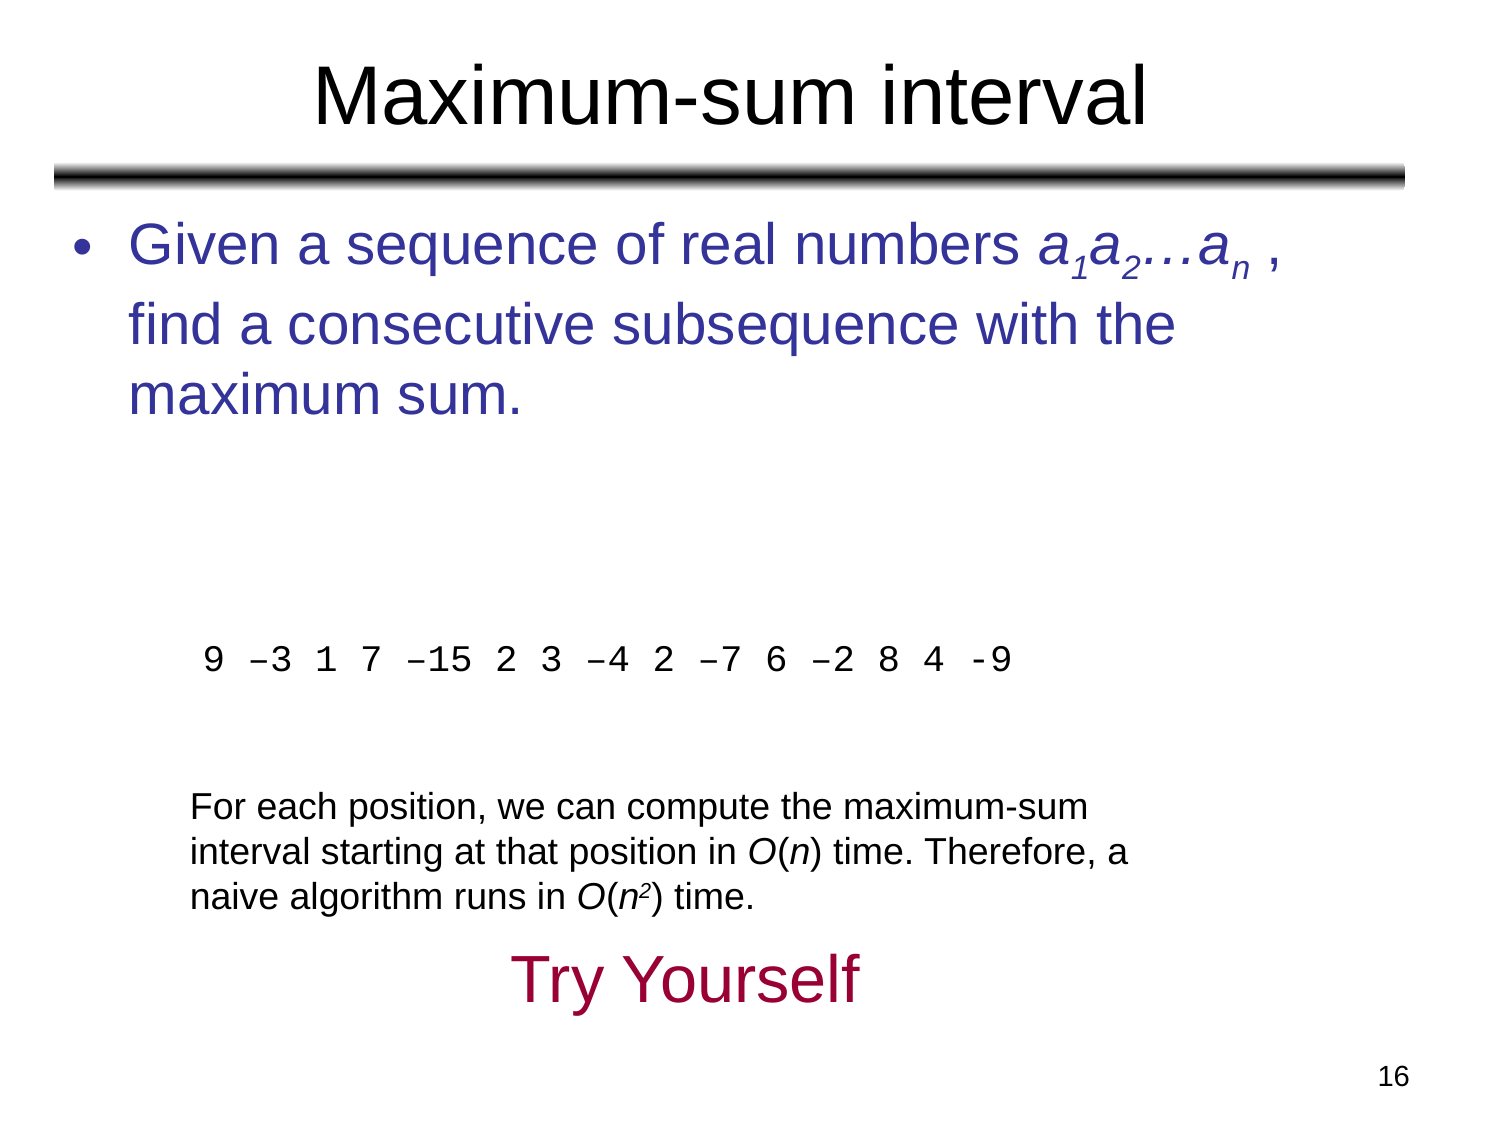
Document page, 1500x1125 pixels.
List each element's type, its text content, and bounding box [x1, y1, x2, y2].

list Given a sequence of real numbers a1a2…an , find a consecutive subsequence with the maximum sum. [57, 199, 1408, 1032]
text_box Try Yourself [179, 927, 1192, 1023]
text_box 9 –3 1 7 –15 2 3 –4 2 –7 6 –2 8 4 -9 [187, 562, 1213, 732]
title Maximum-sum interval [55, 16, 1406, 166]
text_box ‹#› [1074, 1049, 1425, 1103]
text_box For each position, we can compute the maximum-sum interval starting at that position in O(n) time. Therefore, a naive algorithm runs in O(n2) time. [174, 774, 1188, 925]
